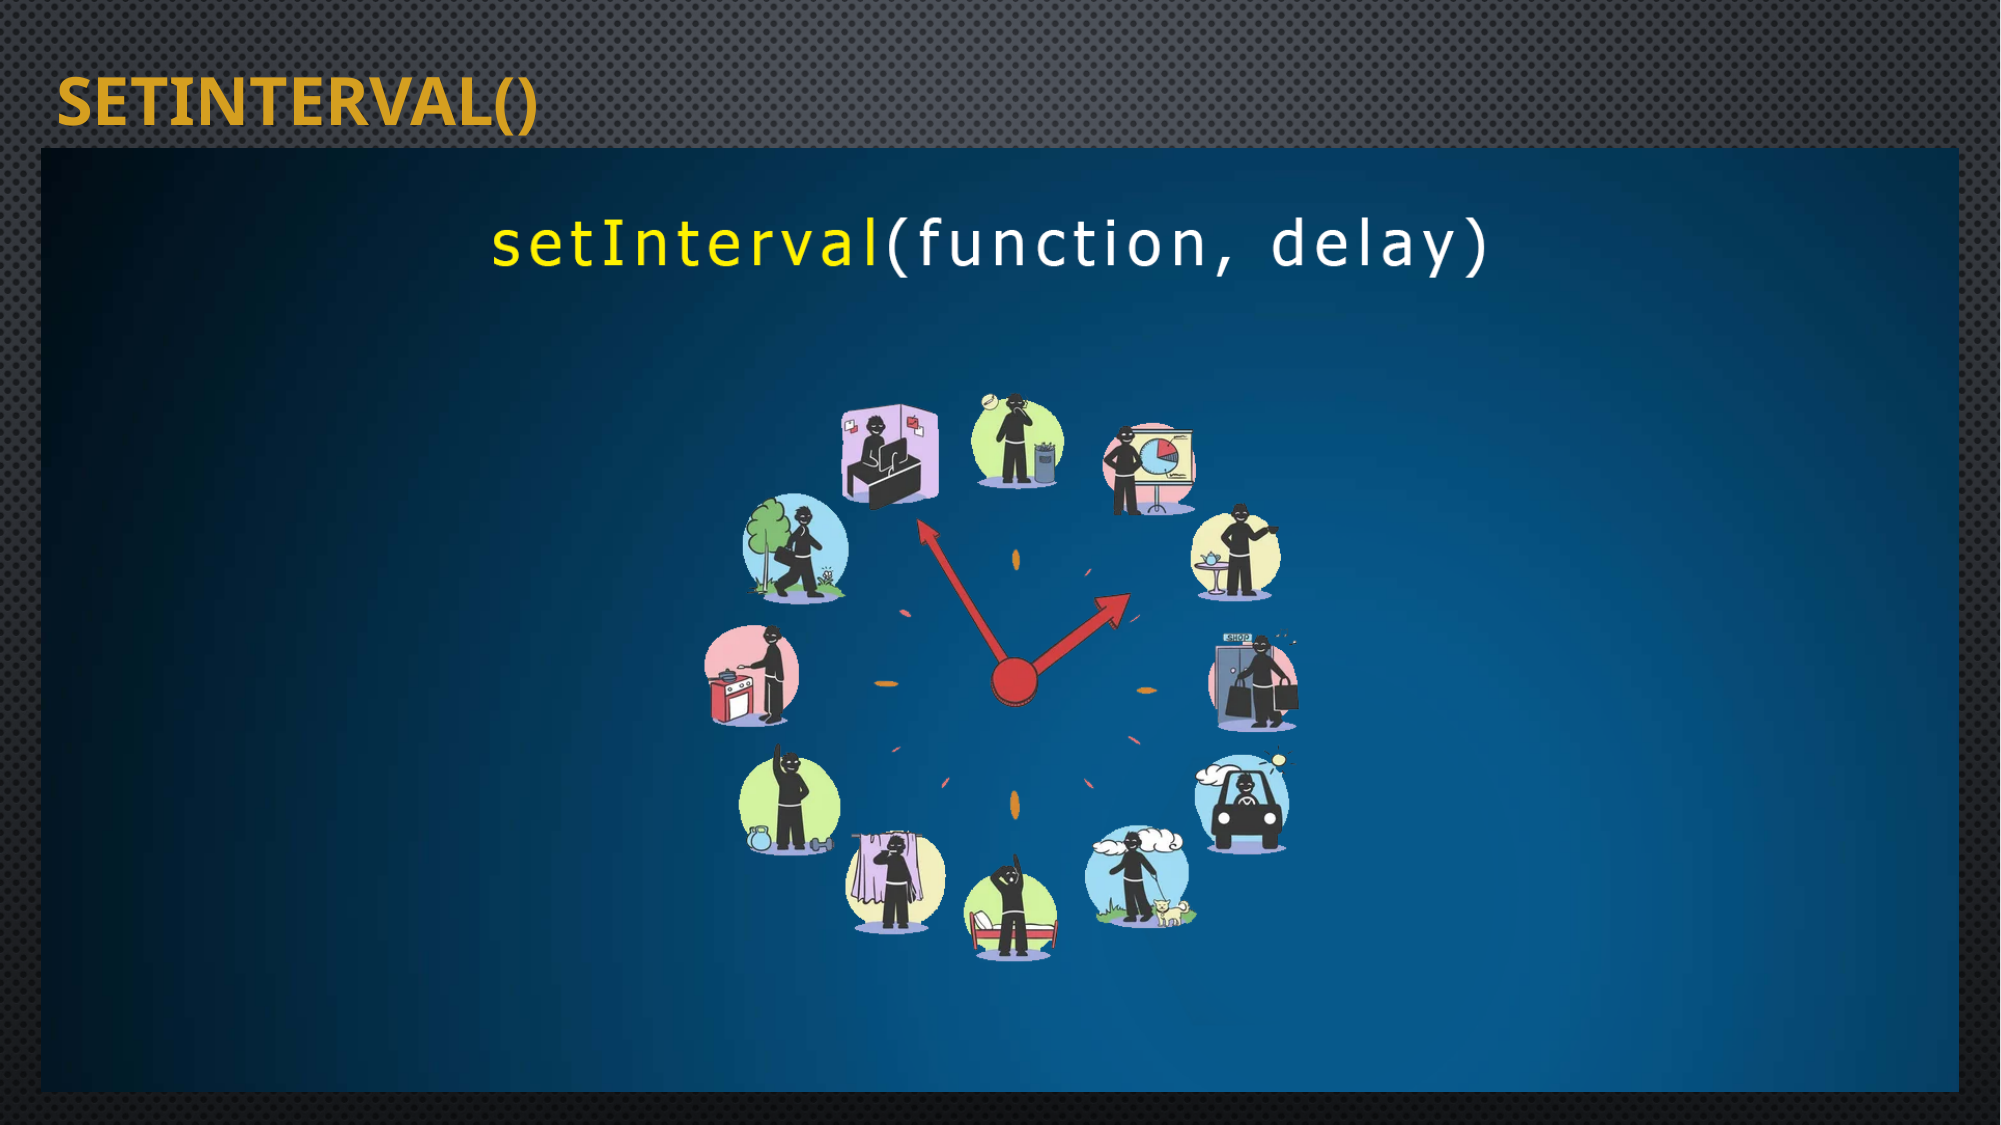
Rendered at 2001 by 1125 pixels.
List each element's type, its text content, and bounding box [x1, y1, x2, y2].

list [40, 148, 1959, 1092]
title setinterval() [41, 48, 1959, 148]
